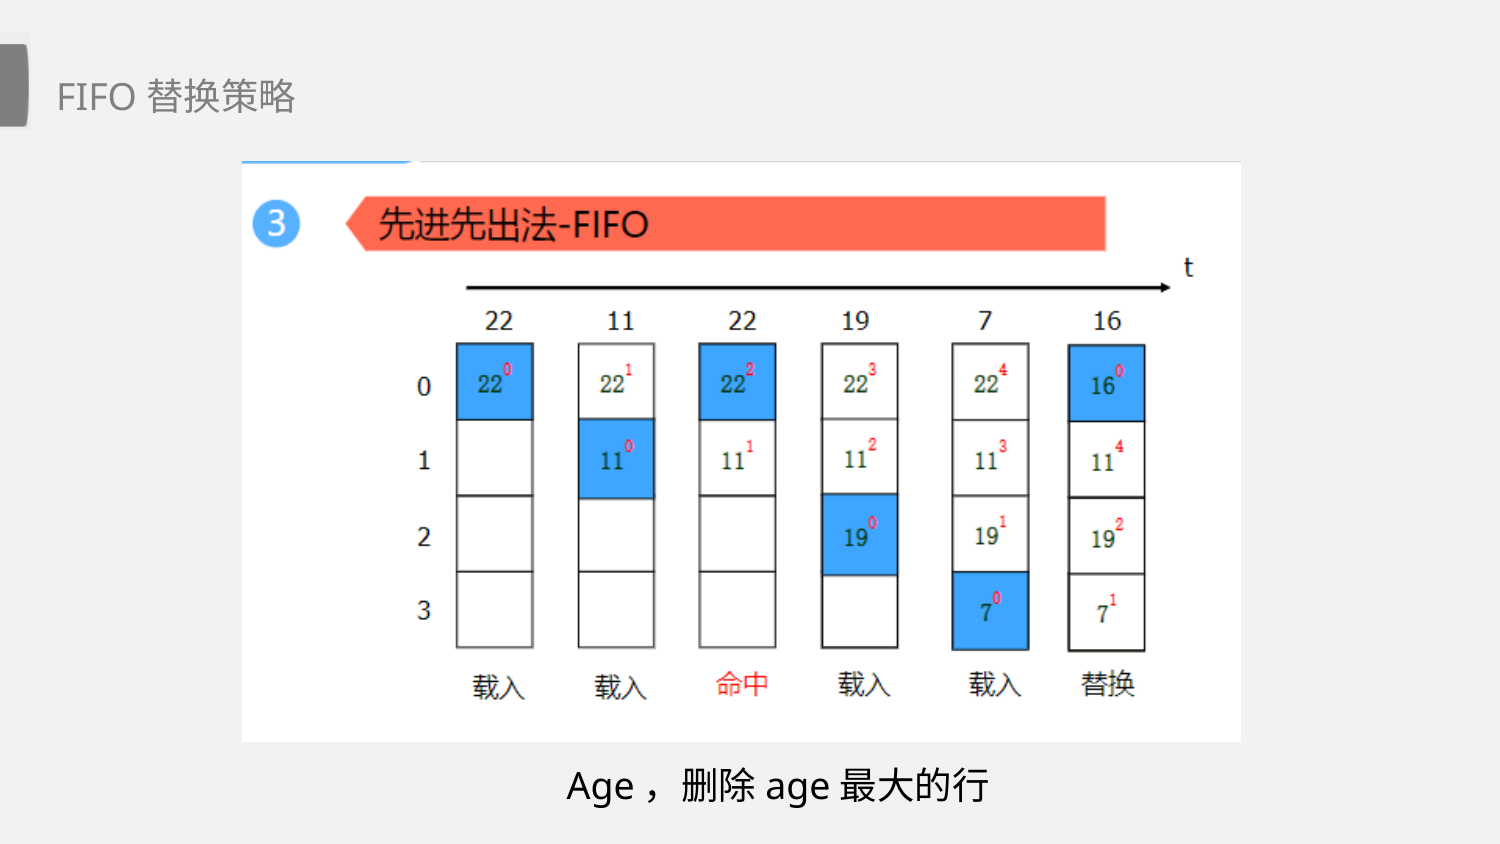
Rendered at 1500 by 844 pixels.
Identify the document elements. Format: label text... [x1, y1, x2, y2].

text_box FIFO替换策略 [41, 43, 484, 126]
picture [0, 31, 31, 131]
picture [241, 161, 1241, 742]
text_box Age，删除age最大的行 [551, 754, 1005, 815]
